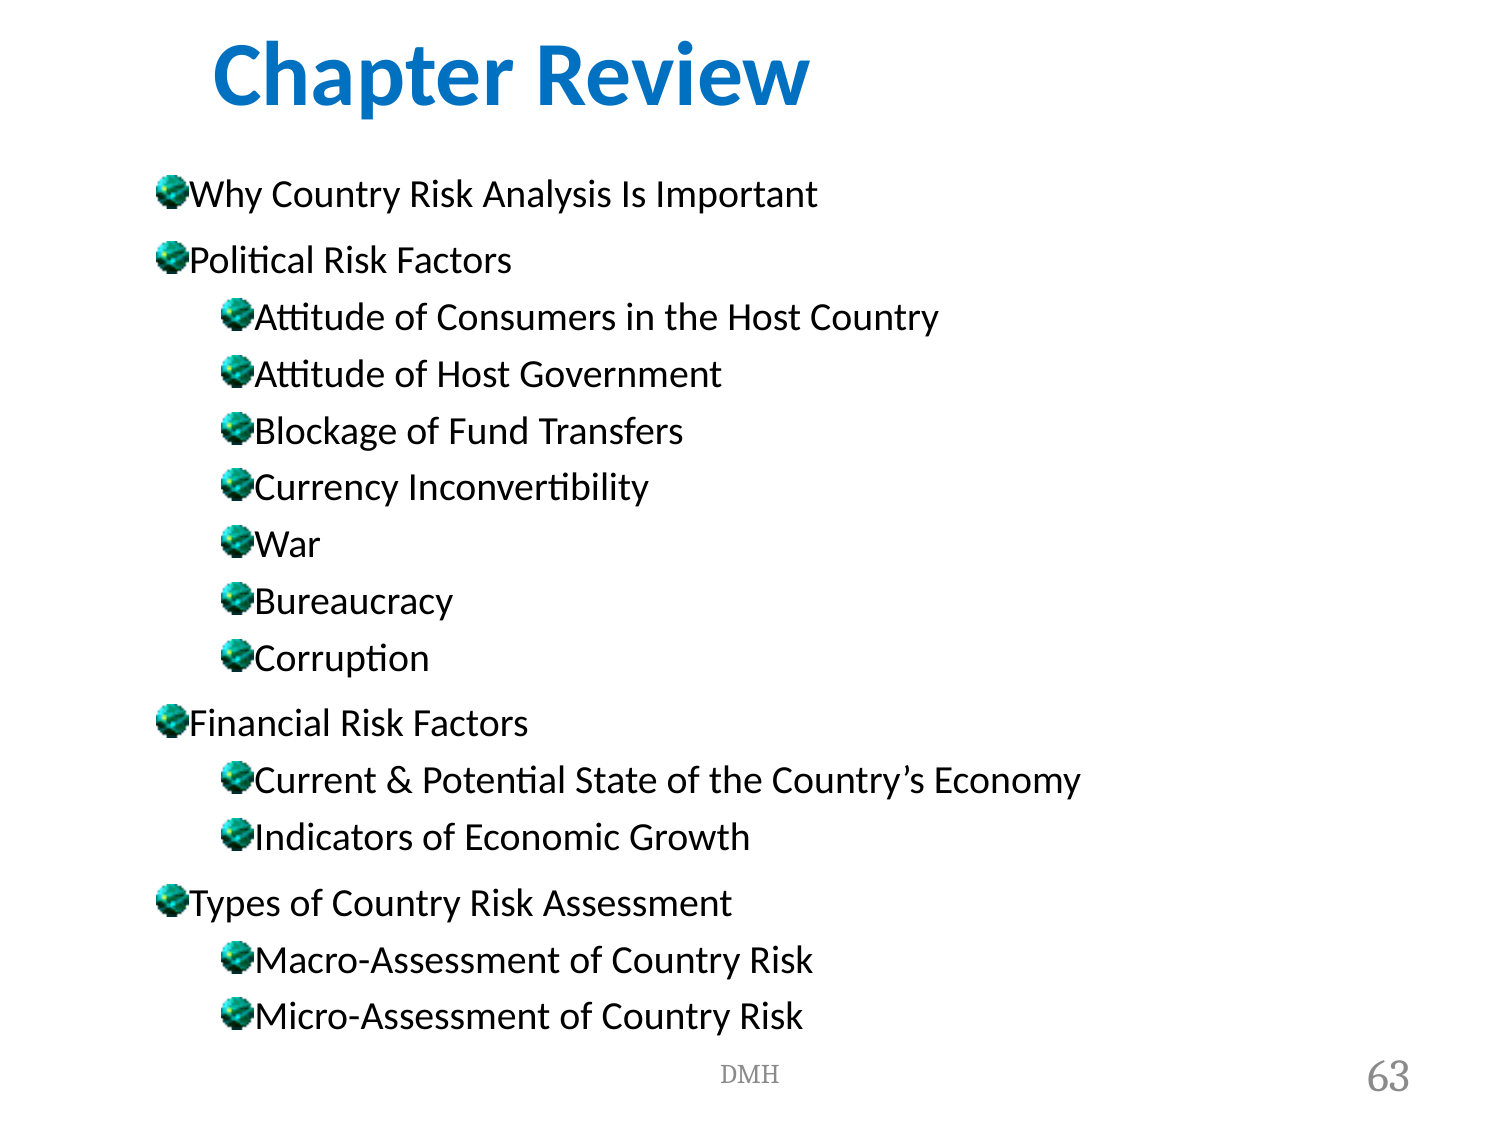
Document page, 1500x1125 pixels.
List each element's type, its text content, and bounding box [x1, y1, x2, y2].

picture [156, 241, 189, 274]
picture [221, 639, 254, 672]
picture [221, 525, 254, 558]
picture [221, 941, 254, 974]
title Chapter Review [33, 0, 992, 138]
picture [156, 704, 189, 738]
picture [221, 355, 254, 388]
picture [221, 412, 254, 445]
picture [156, 175, 189, 209]
picture [221, 582, 254, 615]
picture [221, 818, 254, 851]
picture [221, 761, 254, 794]
list Why Country Risk Analysis Is Important Political Risk Factors Attitude of Consumers in the Host Country Attitude of Host Government Blockage of Fund Transfers Currency Inconvertibility War Bureaucracy Corruption Financial Risk Factors Current & Potential State of the Country’s Economy Indicators of Economic Growth Types of Country Risk Assessment Macro-Assessment of Country Risk Micro-Assessment of Country Risk [141, 160, 1412, 1050]
footer DMH [512, 1042, 988, 1103]
picture [221, 997, 254, 1030]
picture [156, 884, 189, 917]
picture [221, 468, 254, 501]
slide_number 63 [1074, 1042, 1425, 1103]
picture [221, 298, 254, 331]
